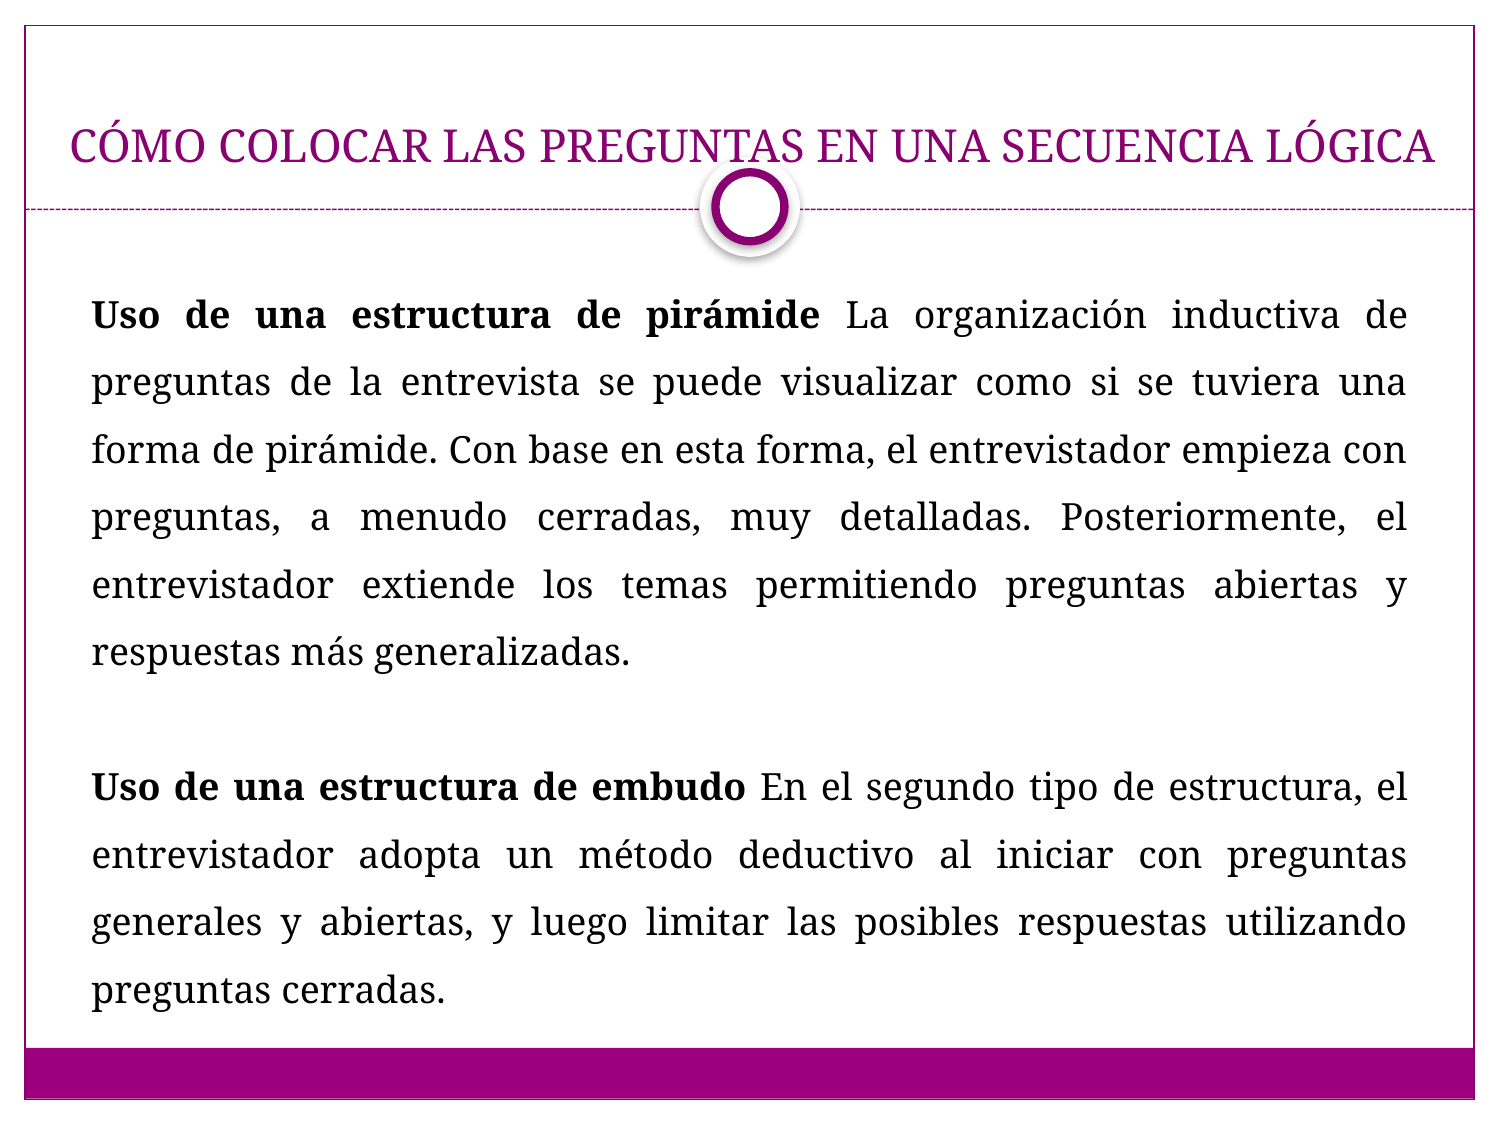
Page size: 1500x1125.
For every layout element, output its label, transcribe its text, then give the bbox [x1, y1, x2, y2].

text_box Uso de una estructura de pirámide La organización inductiva de preguntas de la entrevista se puede visualizar como si se tuviera una forma de pirámide. Con base en esta forma, el entrevistador empieza con preguntas, a menudo cerradas, muy detalladas. Posteriormente, el entrevistador extiende los temas permitiendo preguntas abiertas y respuestas más generalizadas. Uso de una estructura de embudo En el segundo tipo de estructura, el entrevistador adopta un método deductivo al iniciar con preguntas generales y abiertas, y luego limitar las posibles respuestas utilizando preguntas cerradas. [76, 260, 1424, 1018]
title CÓMO COLOCAR LAS PREGUNTAS EN UNA SECUENCIA LÓGICA [53, 54, 1454, 179]
